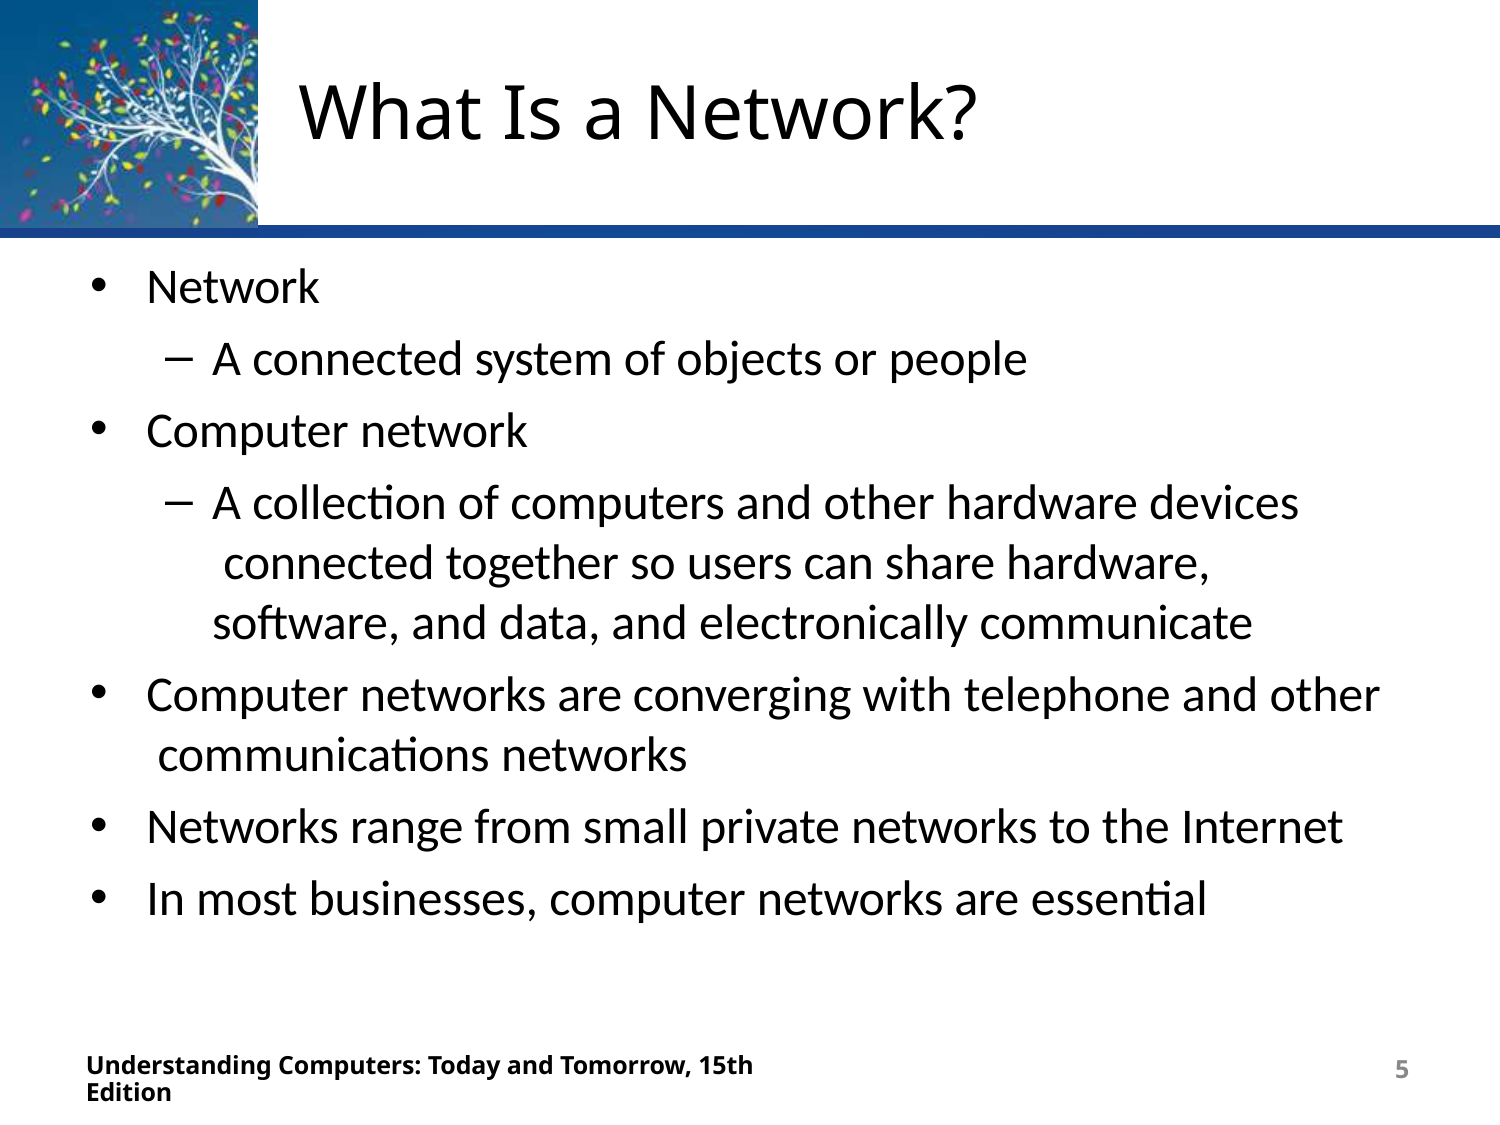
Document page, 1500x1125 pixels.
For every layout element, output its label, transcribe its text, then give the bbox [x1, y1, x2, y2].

slide_number 5 [1376, 1059, 1415, 1125]
picture [0, 0, 196, 464]
title What Is a Network? [196, 0, 1304, 253]
footer Understanding Computers: Today and Tomorrow, 15th Edition [83, 1052, 821, 1125]
text_box Network A connected system of objects or people Computer network A collection of computers and other hardware devices connected together so users can share hardware, software, and data, and electronically communicate Computer networks are converging with telephone and other communications networks Networks range from small private networks to the Internet In most businesses, computer networks are essential [87, 253, 1392, 926]
picture [1304, 225, 1500, 238]
